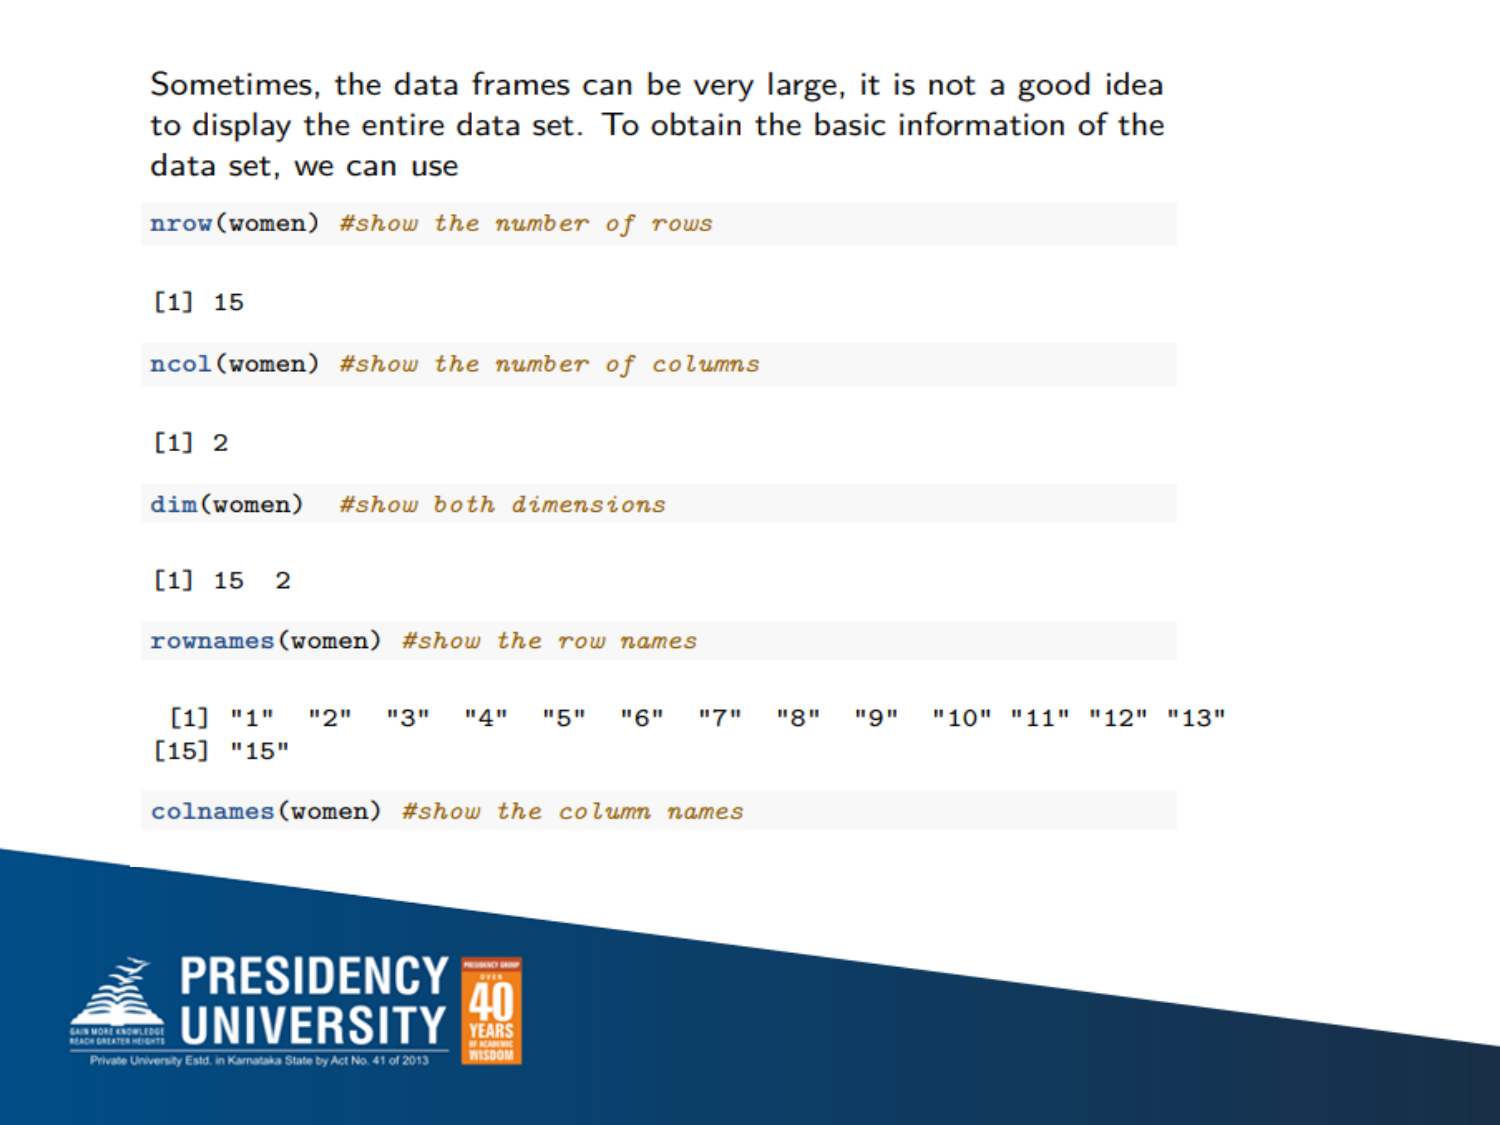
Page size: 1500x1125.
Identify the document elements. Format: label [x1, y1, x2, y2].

picture [0, 845, 1500, 1125]
list [130, 68, 1237, 867]
